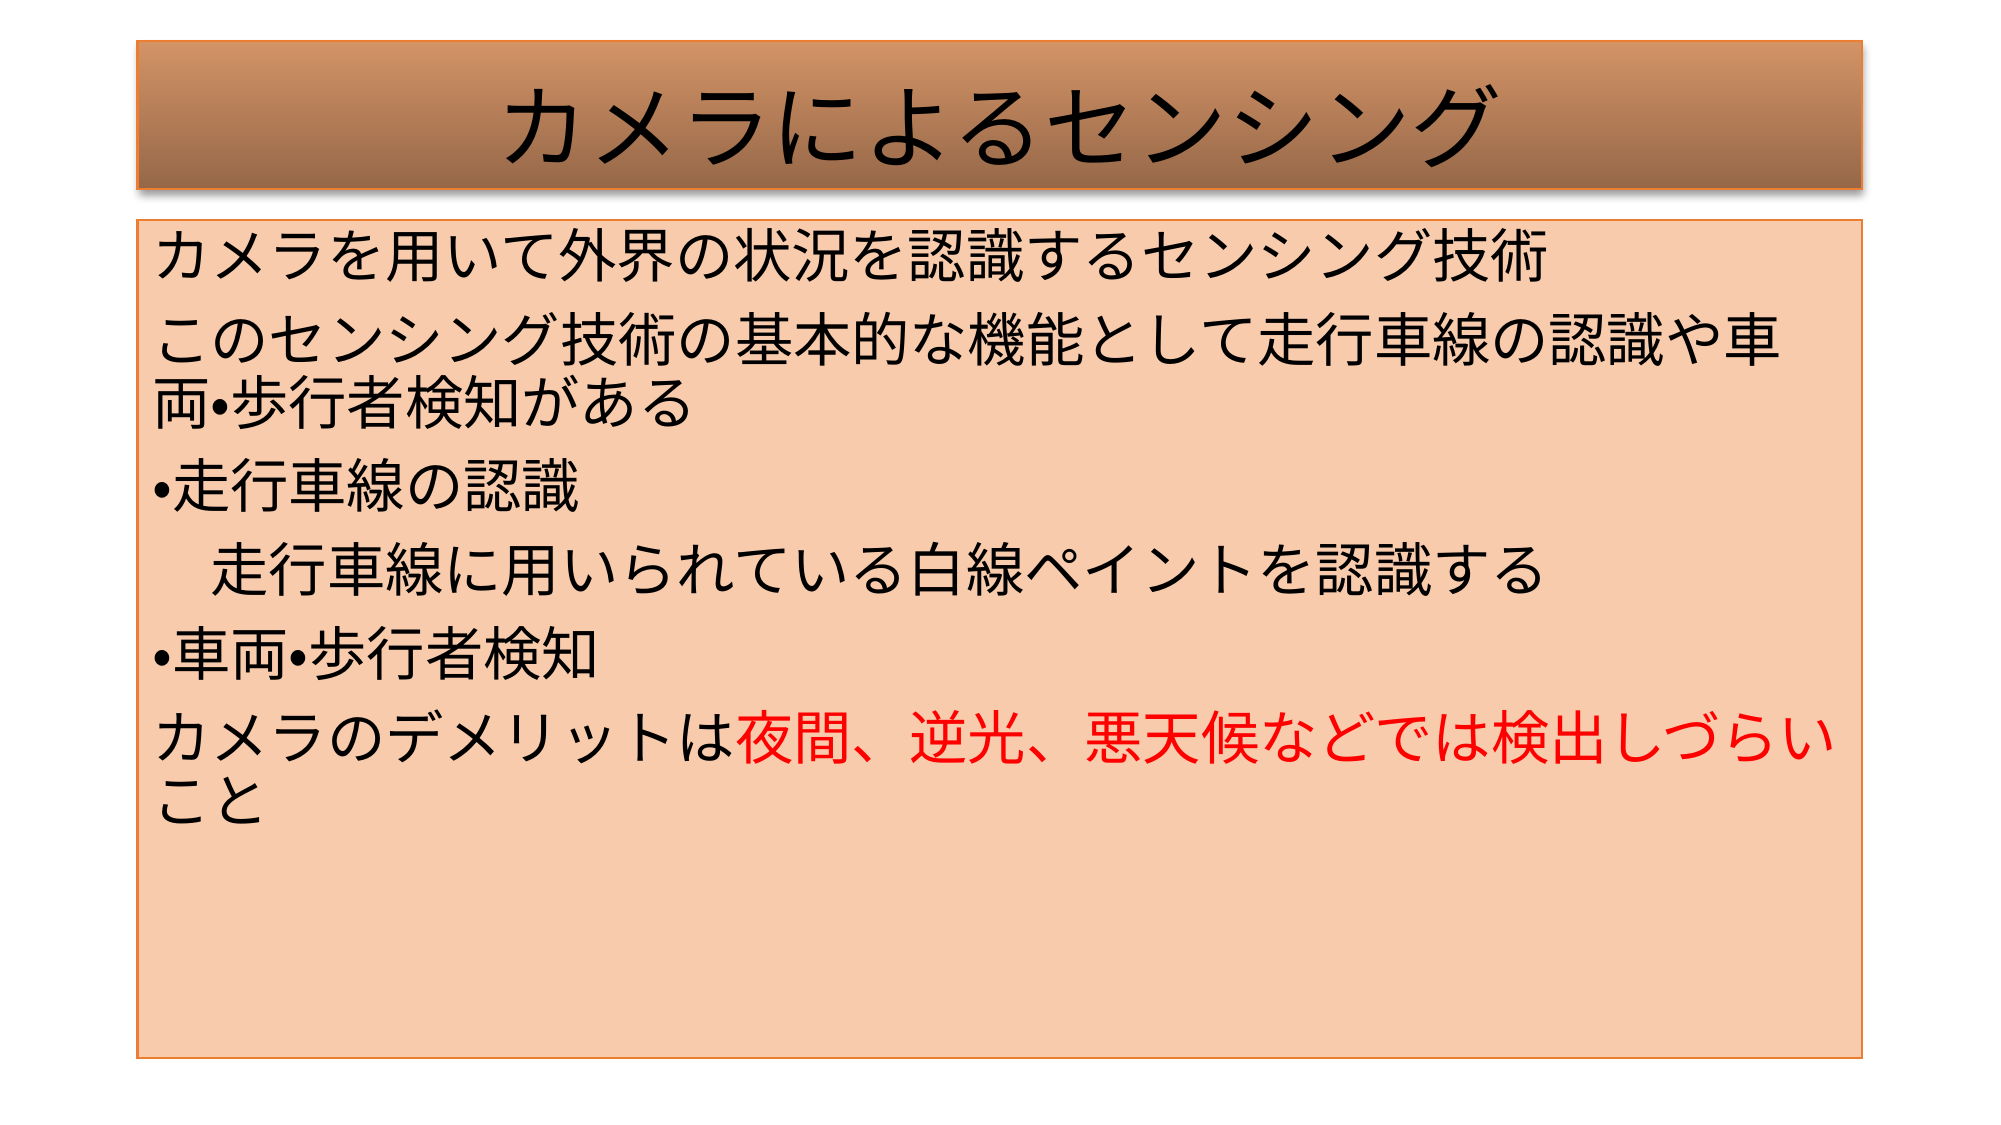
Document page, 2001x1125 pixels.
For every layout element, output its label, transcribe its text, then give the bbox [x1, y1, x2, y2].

title カメラによるセンシング [136, 40, 1863, 190]
list カメラを用いて外界の状況を認識するセンシング技術 このセンシング技術の基本的な機能として走行車線の認識や車両・歩行者検知がある ・走行車線の認識 走行車線に用いられている白線ペイントを認識する ・車両・歩行者検知 カメラのデメリットは夜間、逆光、悪天候などでは検出しづらいこと [136, 219, 1863, 1059]
